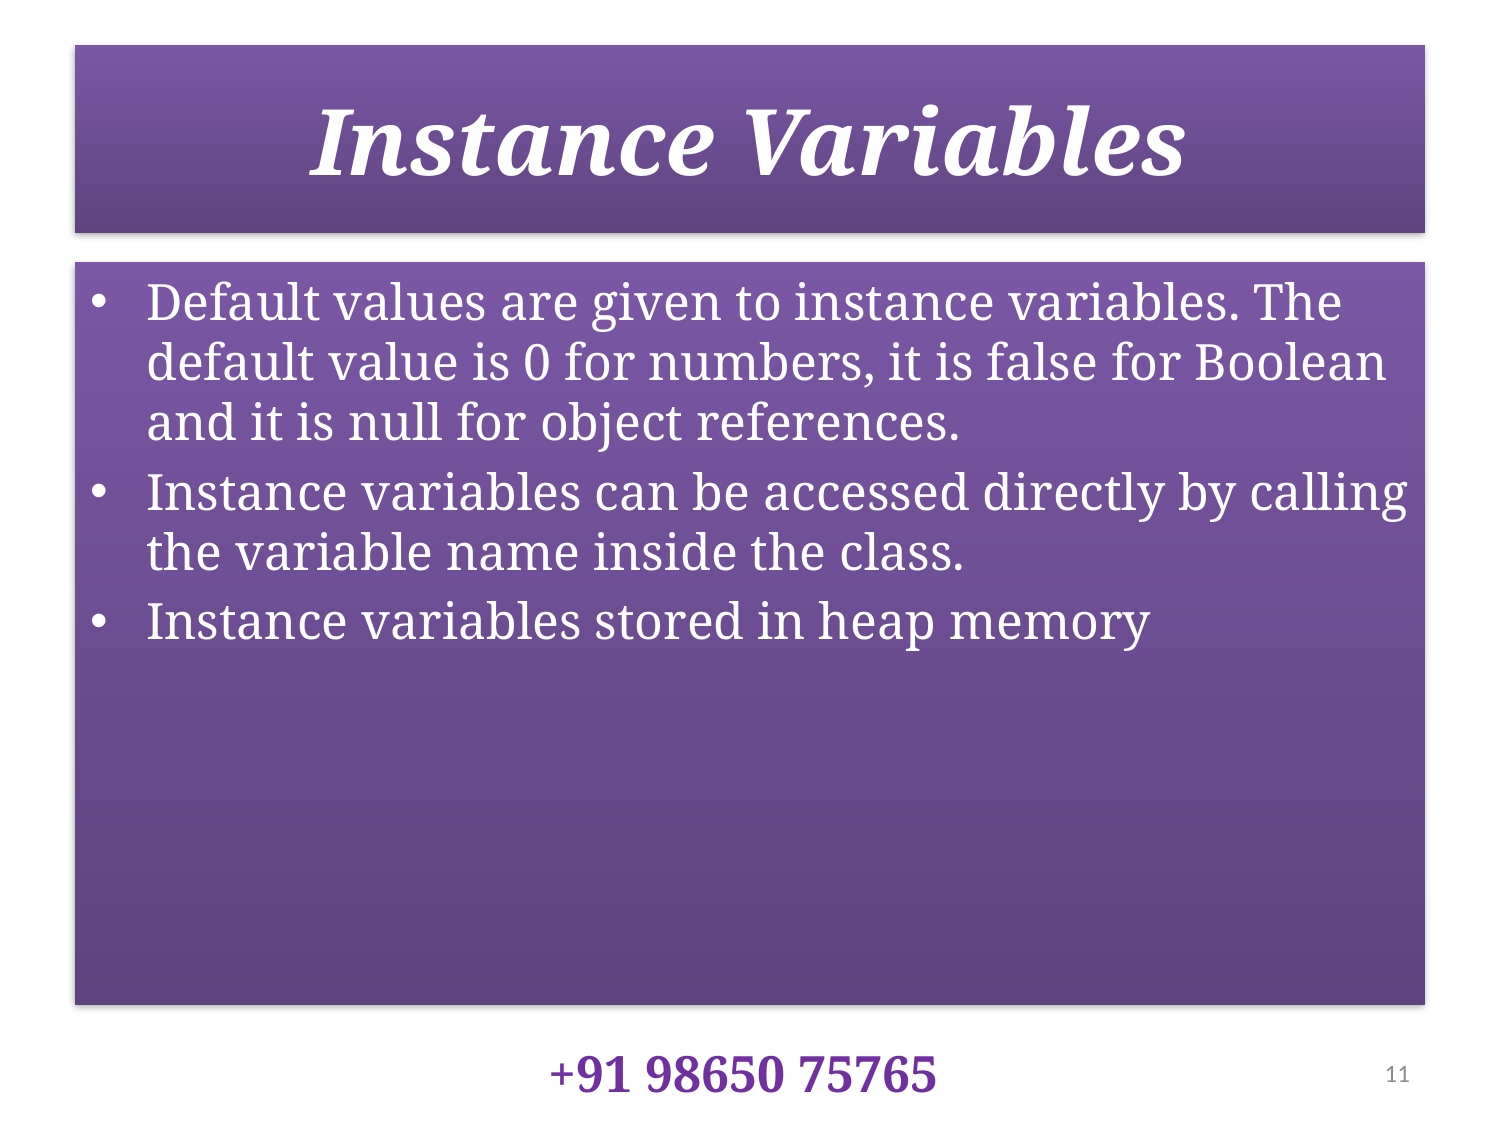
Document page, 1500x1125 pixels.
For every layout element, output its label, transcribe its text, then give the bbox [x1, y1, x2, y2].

footer +91 98650 75765 [512, 1042, 988, 1103]
title Instance Variables [75, 45, 1425, 233]
slide_number 11 [1074, 1042, 1425, 1103]
list Default values are given to instance variables. The default value is 0 for numbers, it is false for Boolean and it is null for object references. Instance variables can be accessed directly by calling the variable name inside the class. Instance variables stored in heap memory [75, 262, 1425, 1005]
